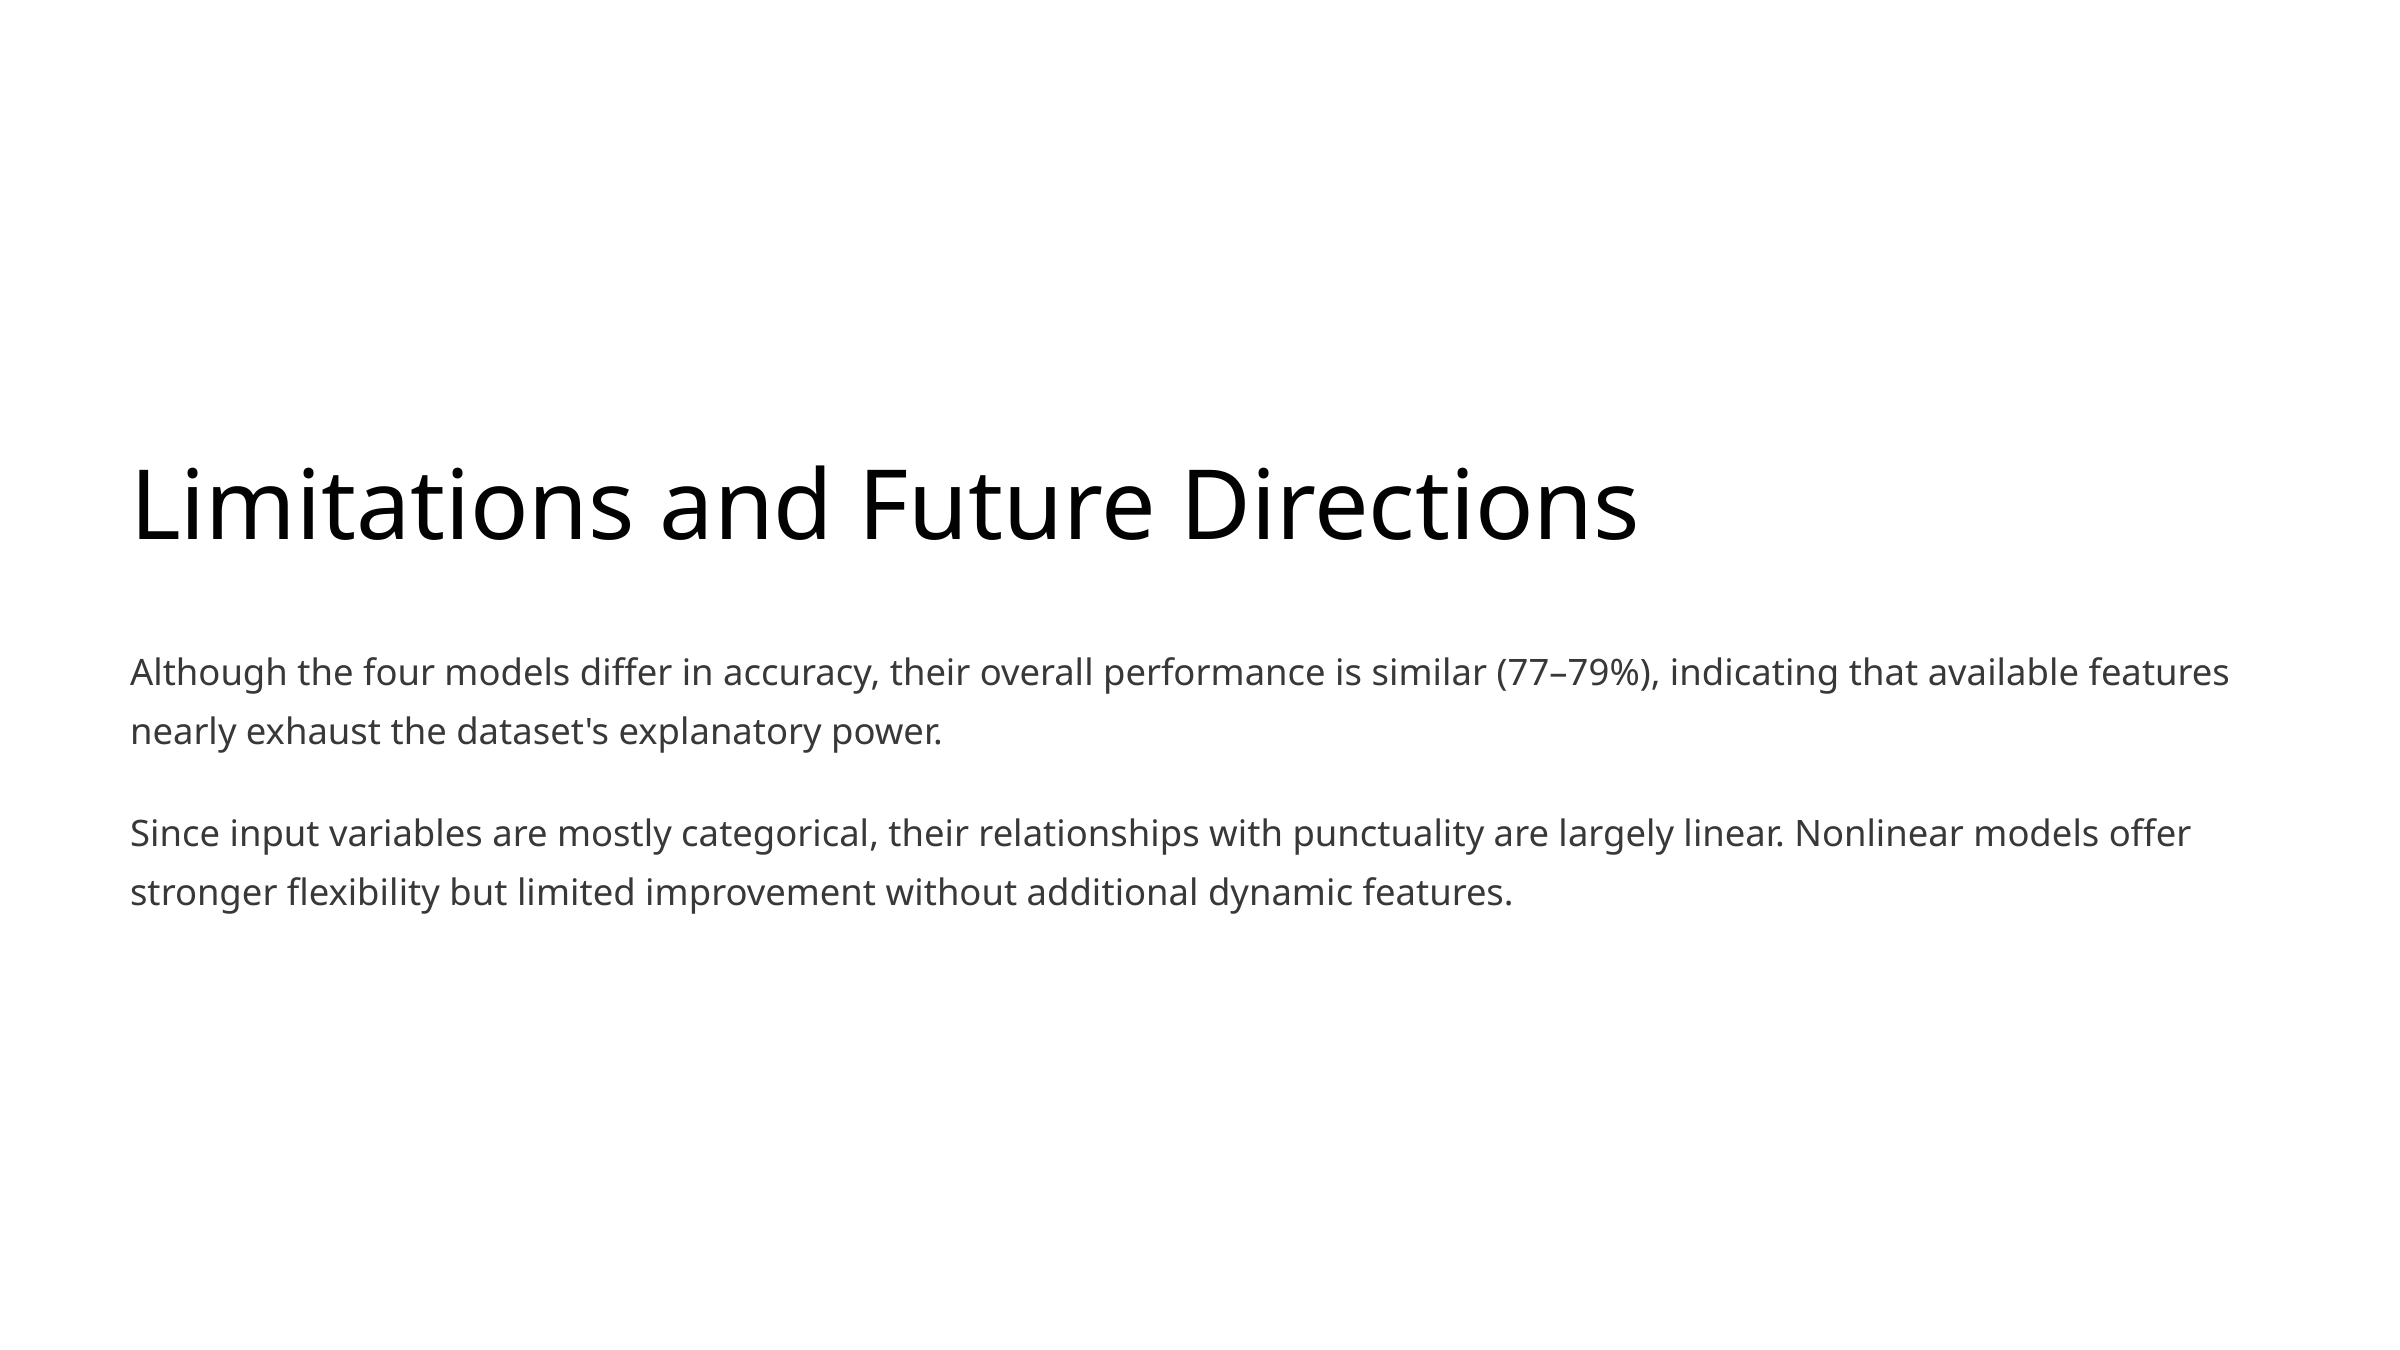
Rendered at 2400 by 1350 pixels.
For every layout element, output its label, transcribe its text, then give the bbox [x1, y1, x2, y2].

text_box Since input variables are mostly categorical, their relationships with punctuality are largely linear. Nonlinear models offer stronger flexibility but limited improvement without additional dynamic features. [130, 794, 2270, 914]
text_box Limitations and Future Directions [130, 436, 1604, 559]
text_box Although the four models differ in accuracy, their overall performance is similar (77–79%), indicating that available features nearly exhaust the dataset's explanatory power. [130, 633, 2270, 753]
